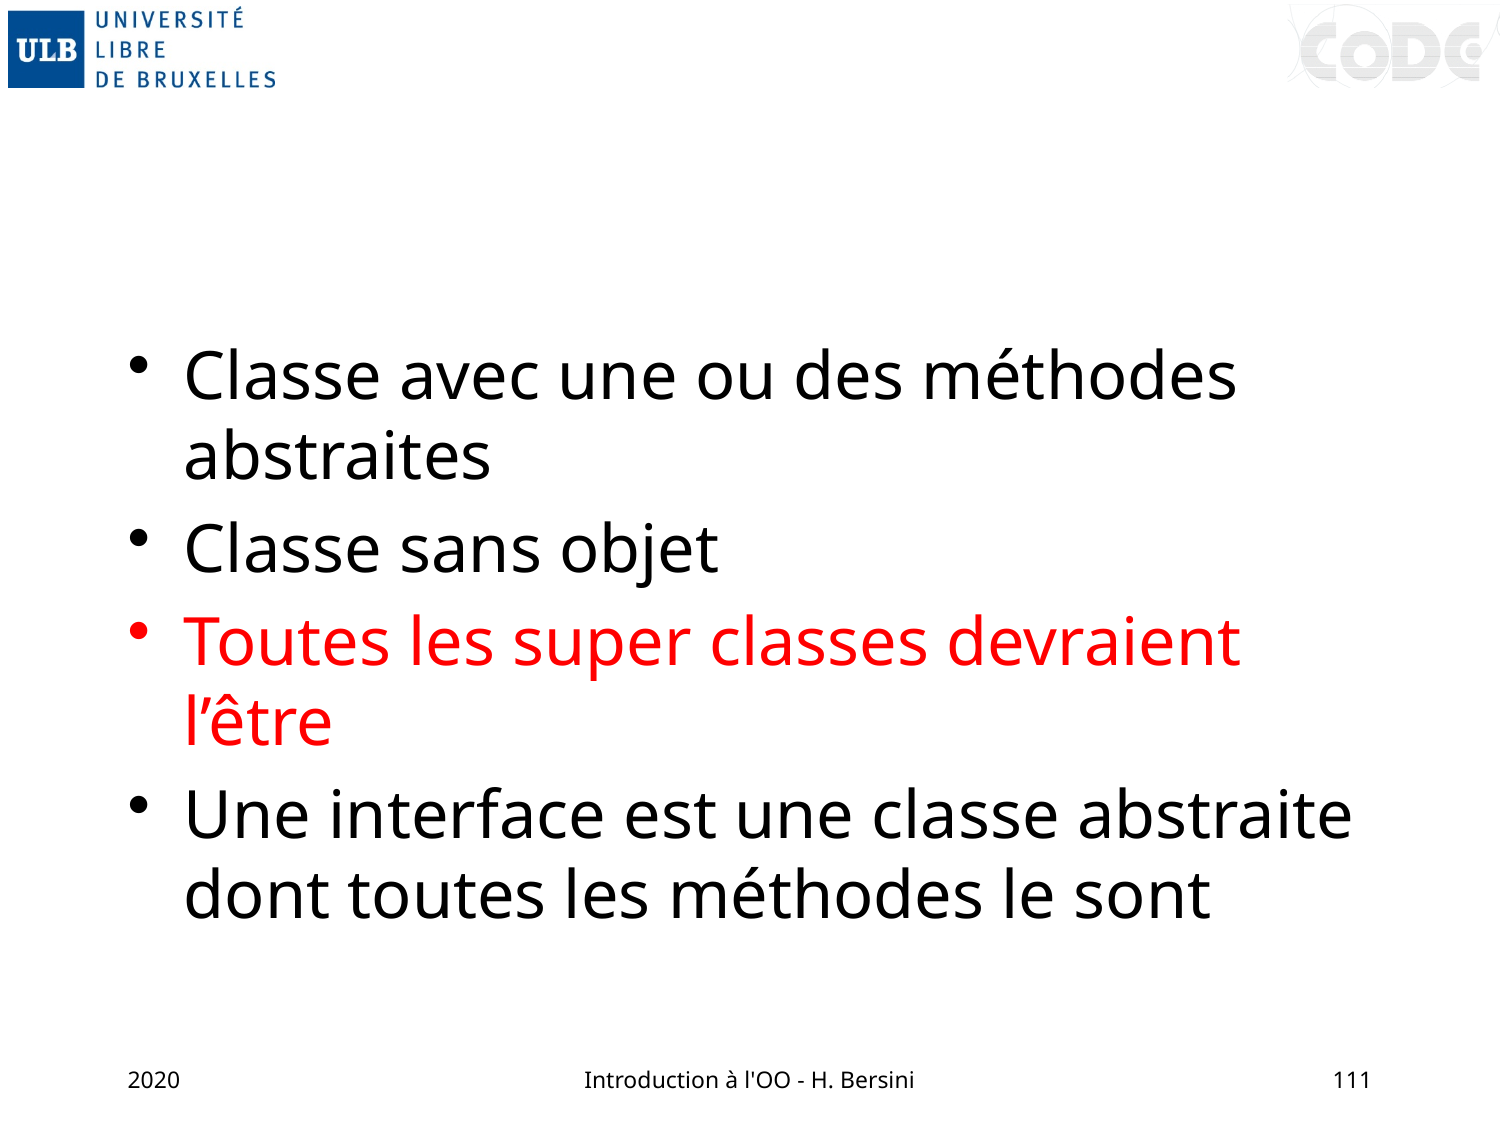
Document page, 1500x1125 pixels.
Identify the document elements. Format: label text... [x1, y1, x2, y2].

slide_number 2020 [112, 1058, 426, 1101]
picture [8, 6, 275, 88]
slide_number 111 [1074, 1058, 1388, 1101]
footer Introduction à l'OO - H. Bersini [512, 1058, 988, 1101]
picture [1287, 4, 1500, 88]
list Classe avec une ou des méthodes abstraites Classe sans objet Toutes les super classes devraient l’être Une interface est une classe abstraite dont toutes les méthodes le sont [112, 324, 1388, 1000]
